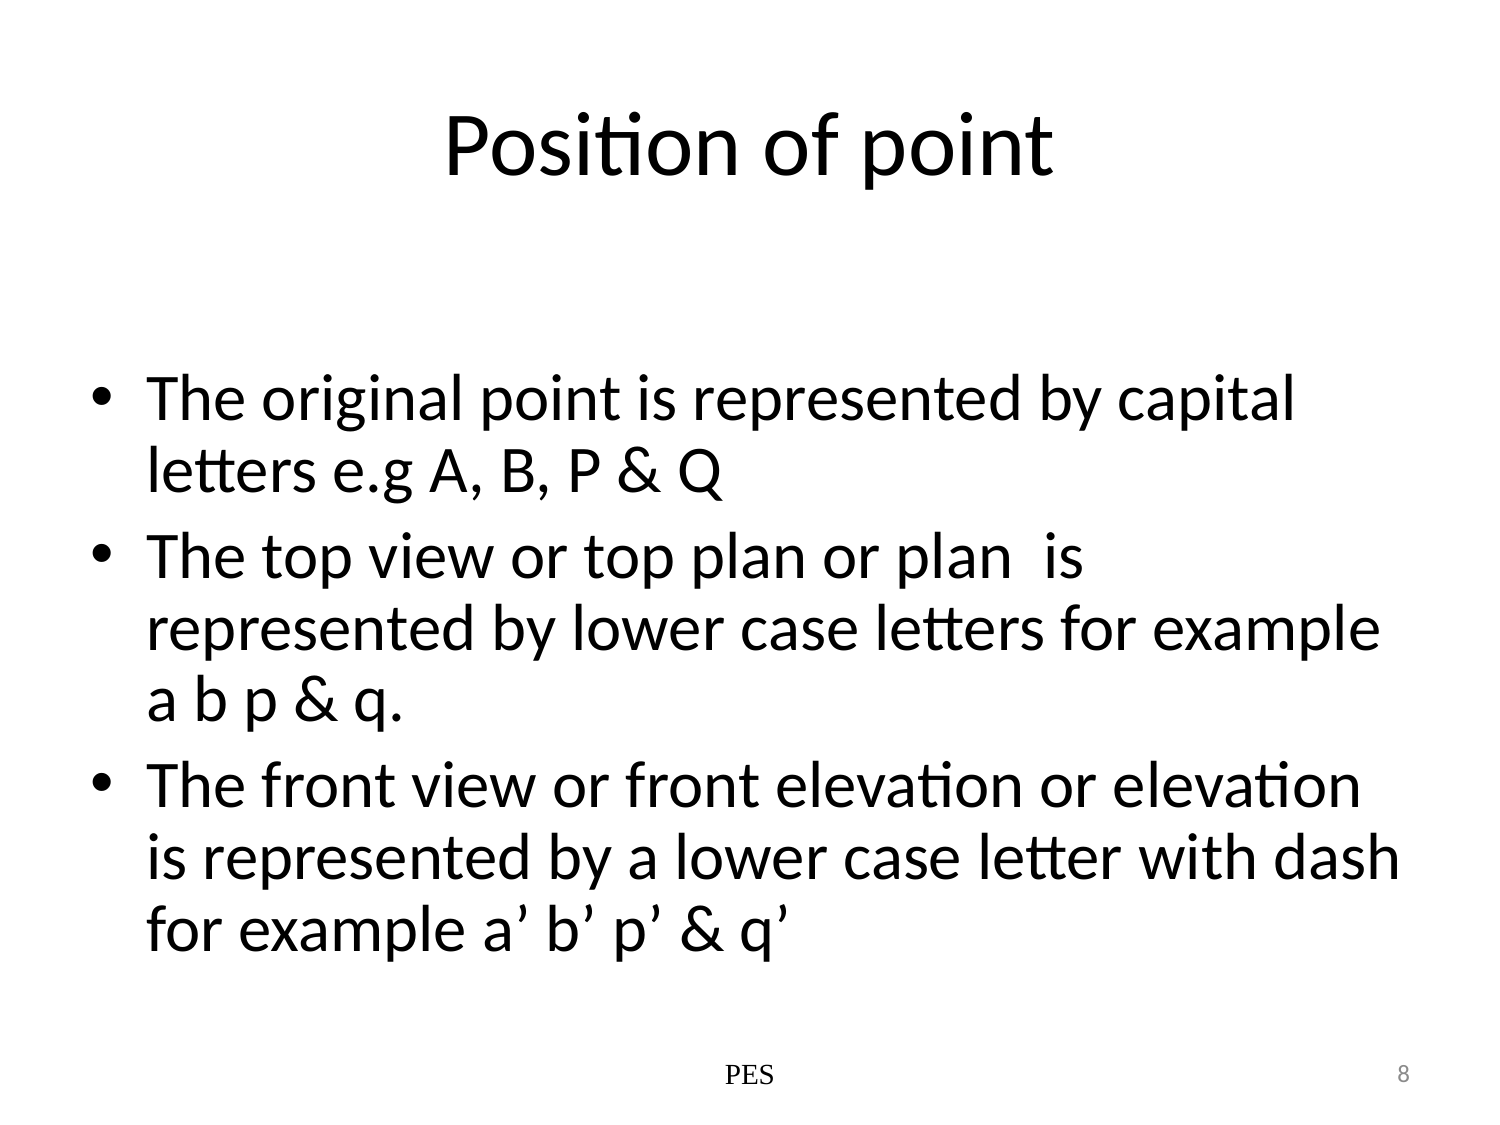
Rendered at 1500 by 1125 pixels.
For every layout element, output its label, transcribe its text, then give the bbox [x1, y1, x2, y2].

list The original point is represented by capital letters e.g A, B, P & Q The top view or top plan or plan is represented by lower case letters for example a b p & q. The front view or front elevation or elevation is represented by a lower case letter with dash for example a’ b’ p’ & q’ [75, 262, 1425, 1005]
slide_number 8 [1074, 1042, 1425, 1103]
title Position of point [75, 45, 1425, 233]
footer PES [512, 1042, 988, 1103]
